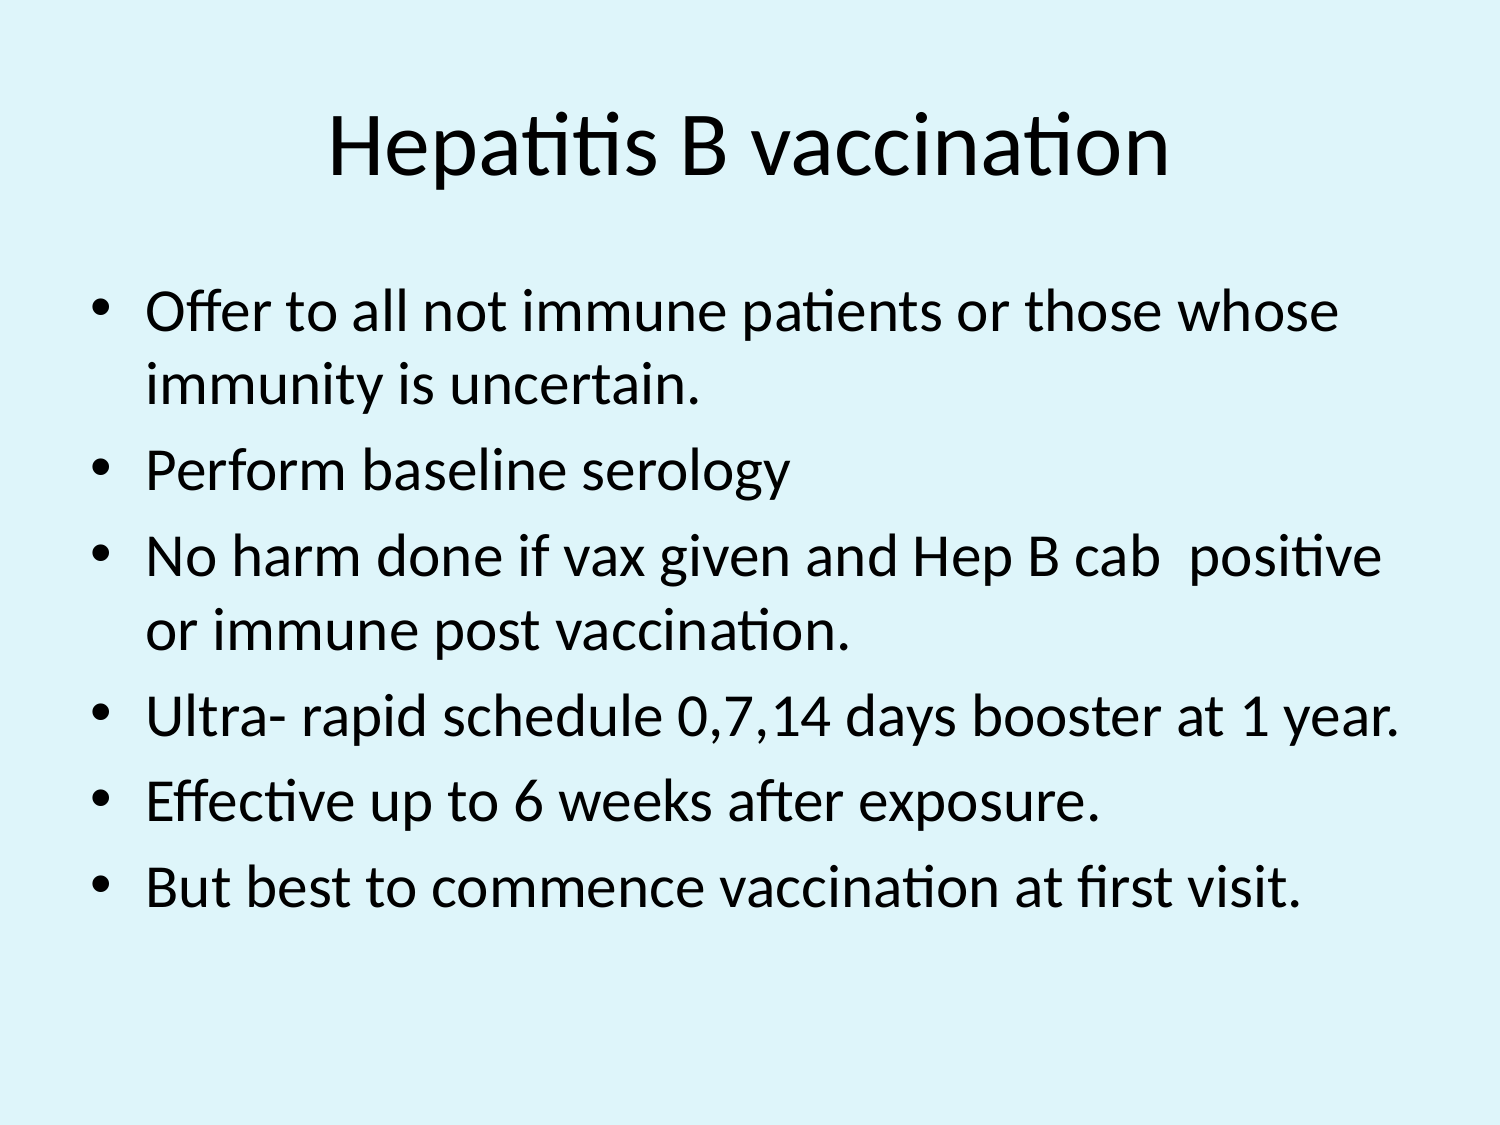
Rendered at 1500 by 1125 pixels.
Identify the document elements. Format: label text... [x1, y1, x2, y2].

title Hepatitis B vaccination [75, 45, 1425, 233]
list Offer to all not immune patients or those whose immunity is uncertain. Perform baseline serology No harm done if vax given and Hep B cab positive or immune post vaccination. Ultra- rapid schedule 0,7,14 days booster at 1 year. Effective up to 6 weeks after exposure. But best to commence vaccination at first visit. [75, 262, 1425, 1005]
